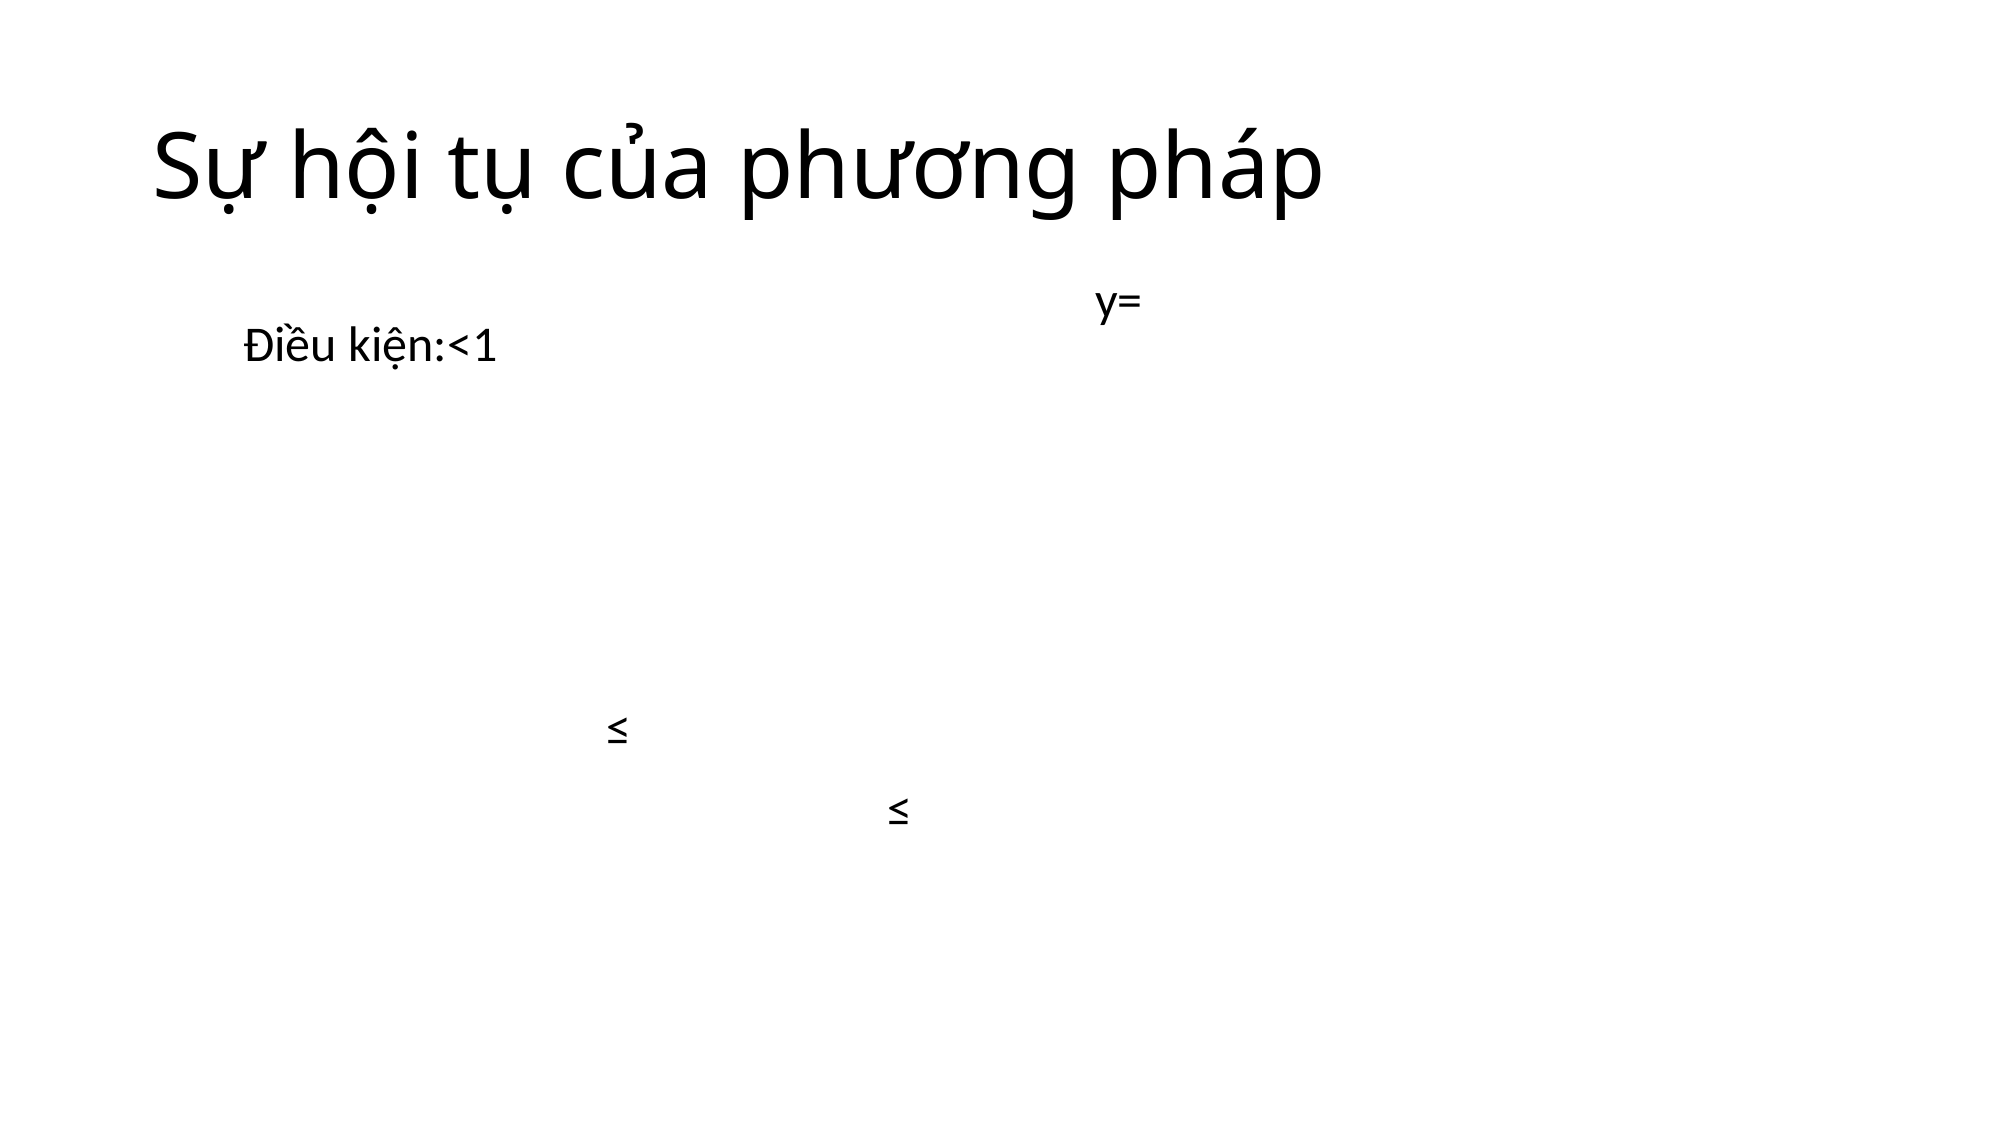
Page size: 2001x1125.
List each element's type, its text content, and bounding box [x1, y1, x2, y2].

title Sự hội tụ của phương pháp [137, 59, 1863, 278]
